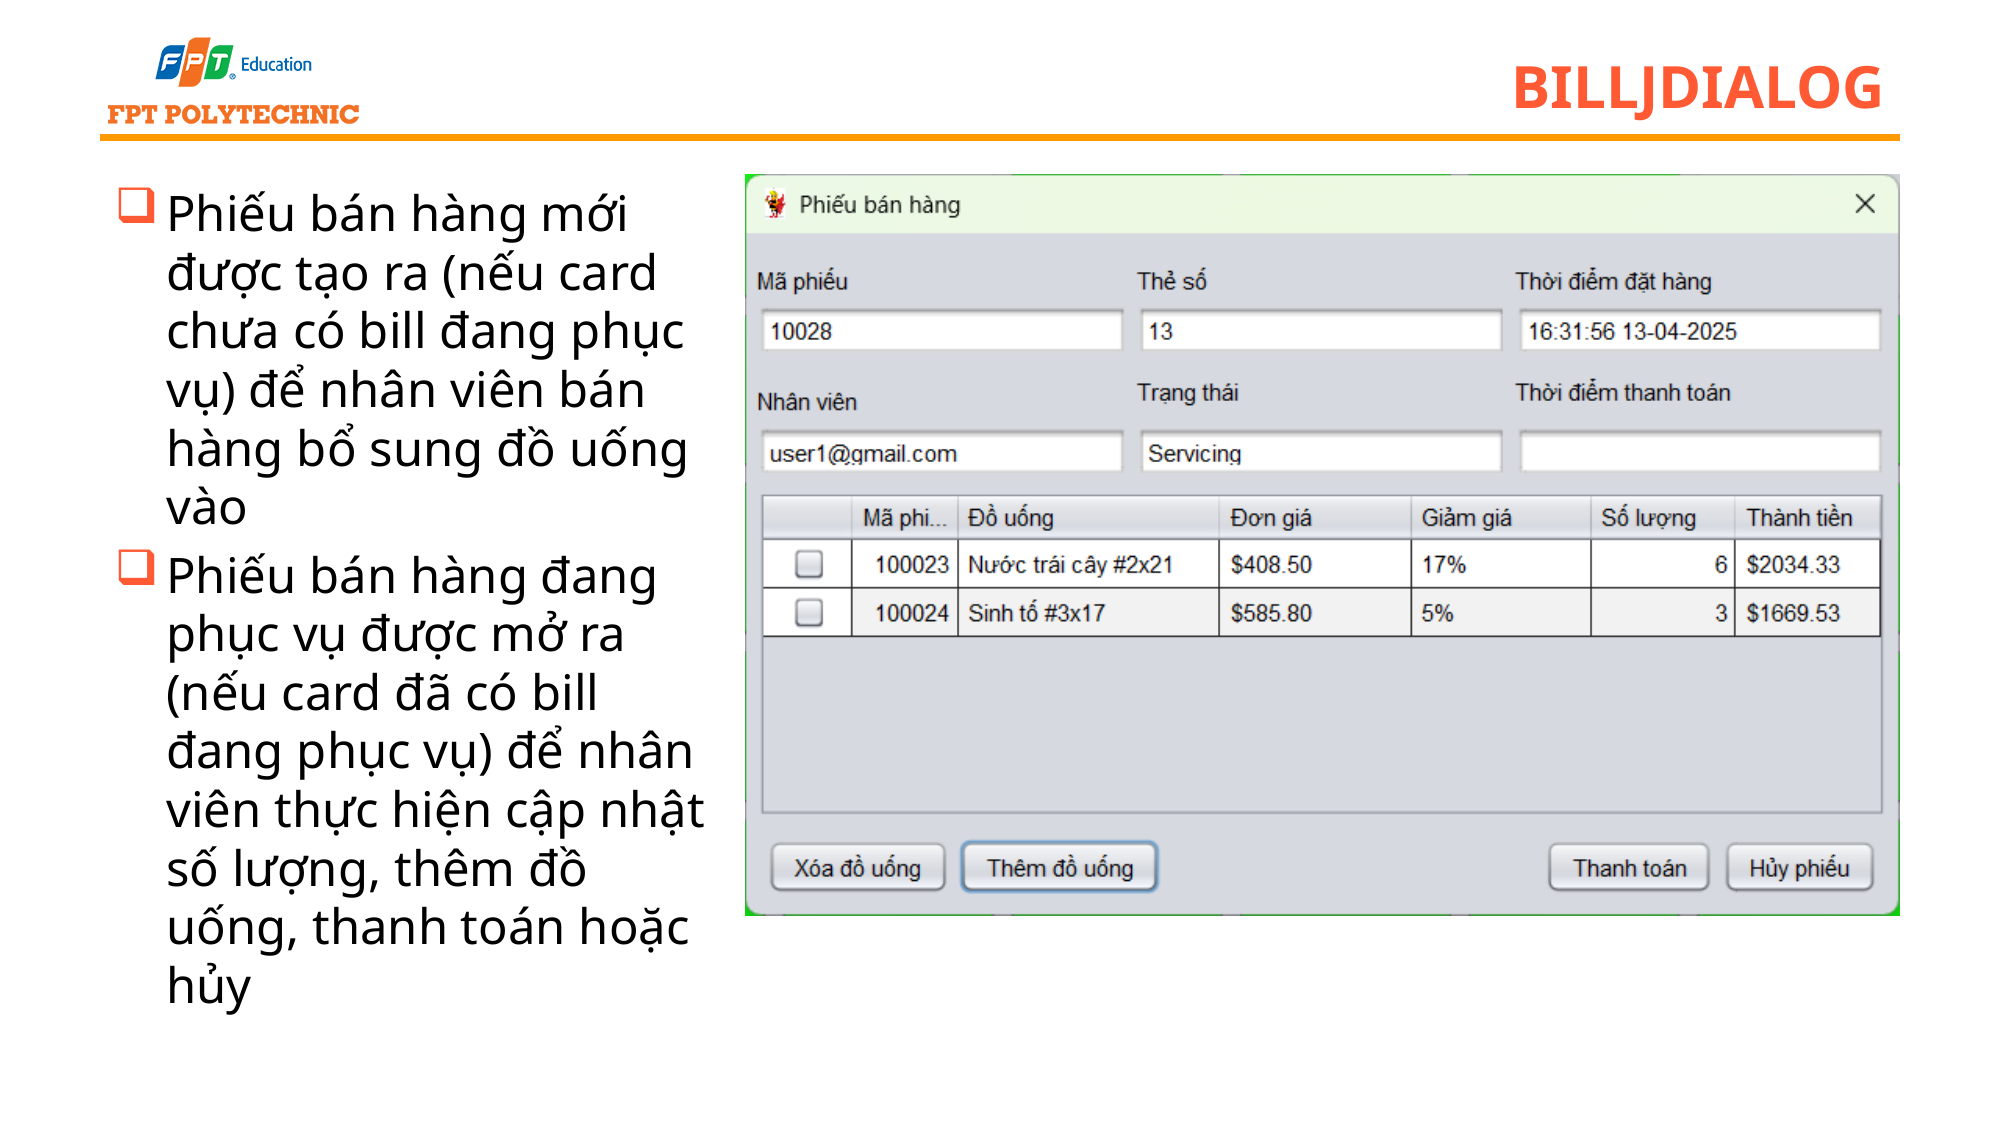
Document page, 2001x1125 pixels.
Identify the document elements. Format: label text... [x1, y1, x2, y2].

picture [99, 135, 367, 143]
title BillJDialog [366, 45, 1900, 125]
picture [99, 25, 367, 134]
list Phiếu bán hàng mới được tạo ra (nếu card chưa có bill đang phục vụ) để nhân viên bán hàng bổ sung đồ uống vào Phiếu bán hàng đang phục vụ được mở ra (nếu card đã có bill đang phục vụ) để nhân viên thực hiện cập nhật số lượng, thêm đồ uống, thanh toán hoặc hủy [99, 174, 725, 1025]
picture [744, 174, 1901, 916]
